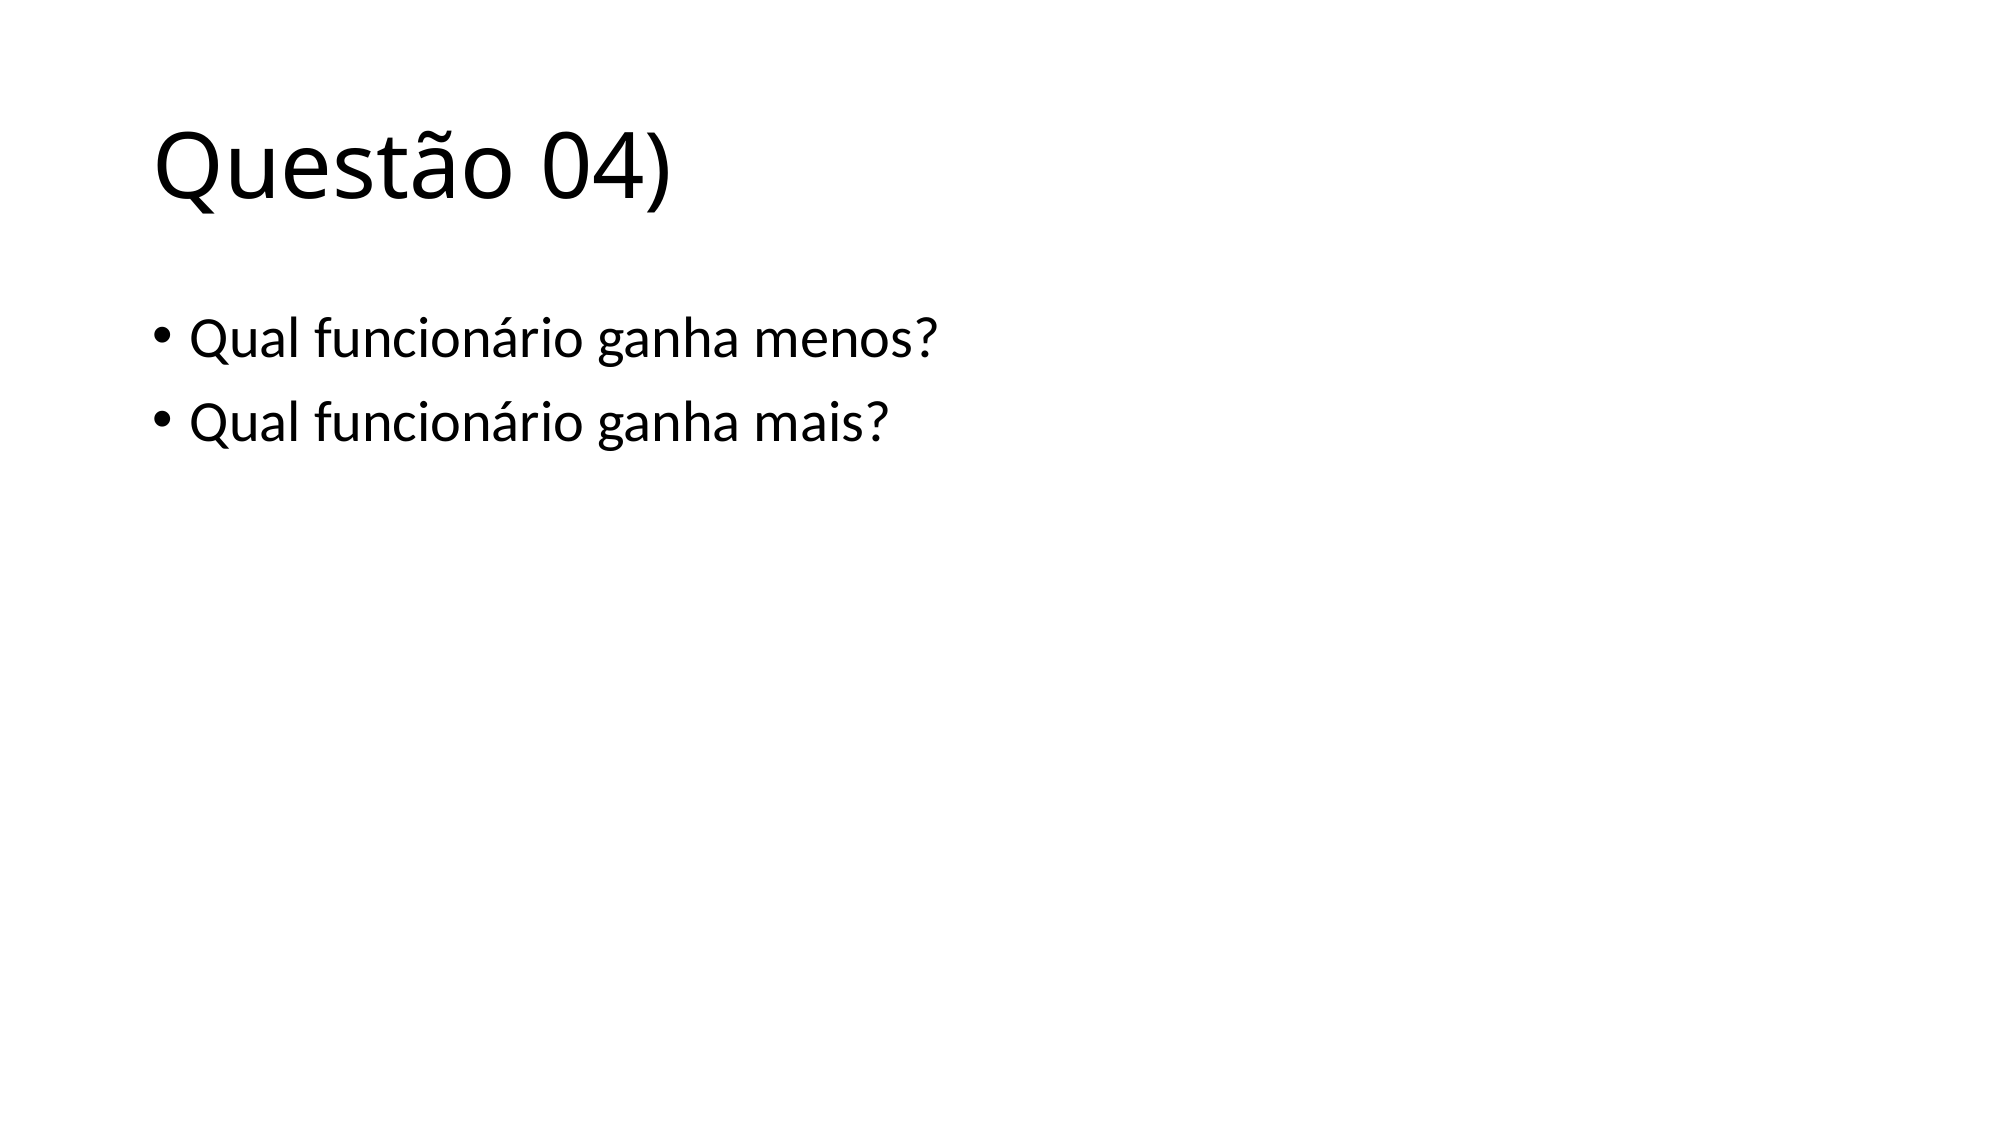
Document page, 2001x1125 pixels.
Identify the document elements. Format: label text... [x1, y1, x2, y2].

title Questão 04) [137, 59, 1863, 278]
list Qual funcionário ganha menos? Qual funcionário ganha mais? [137, 299, 1863, 1014]
